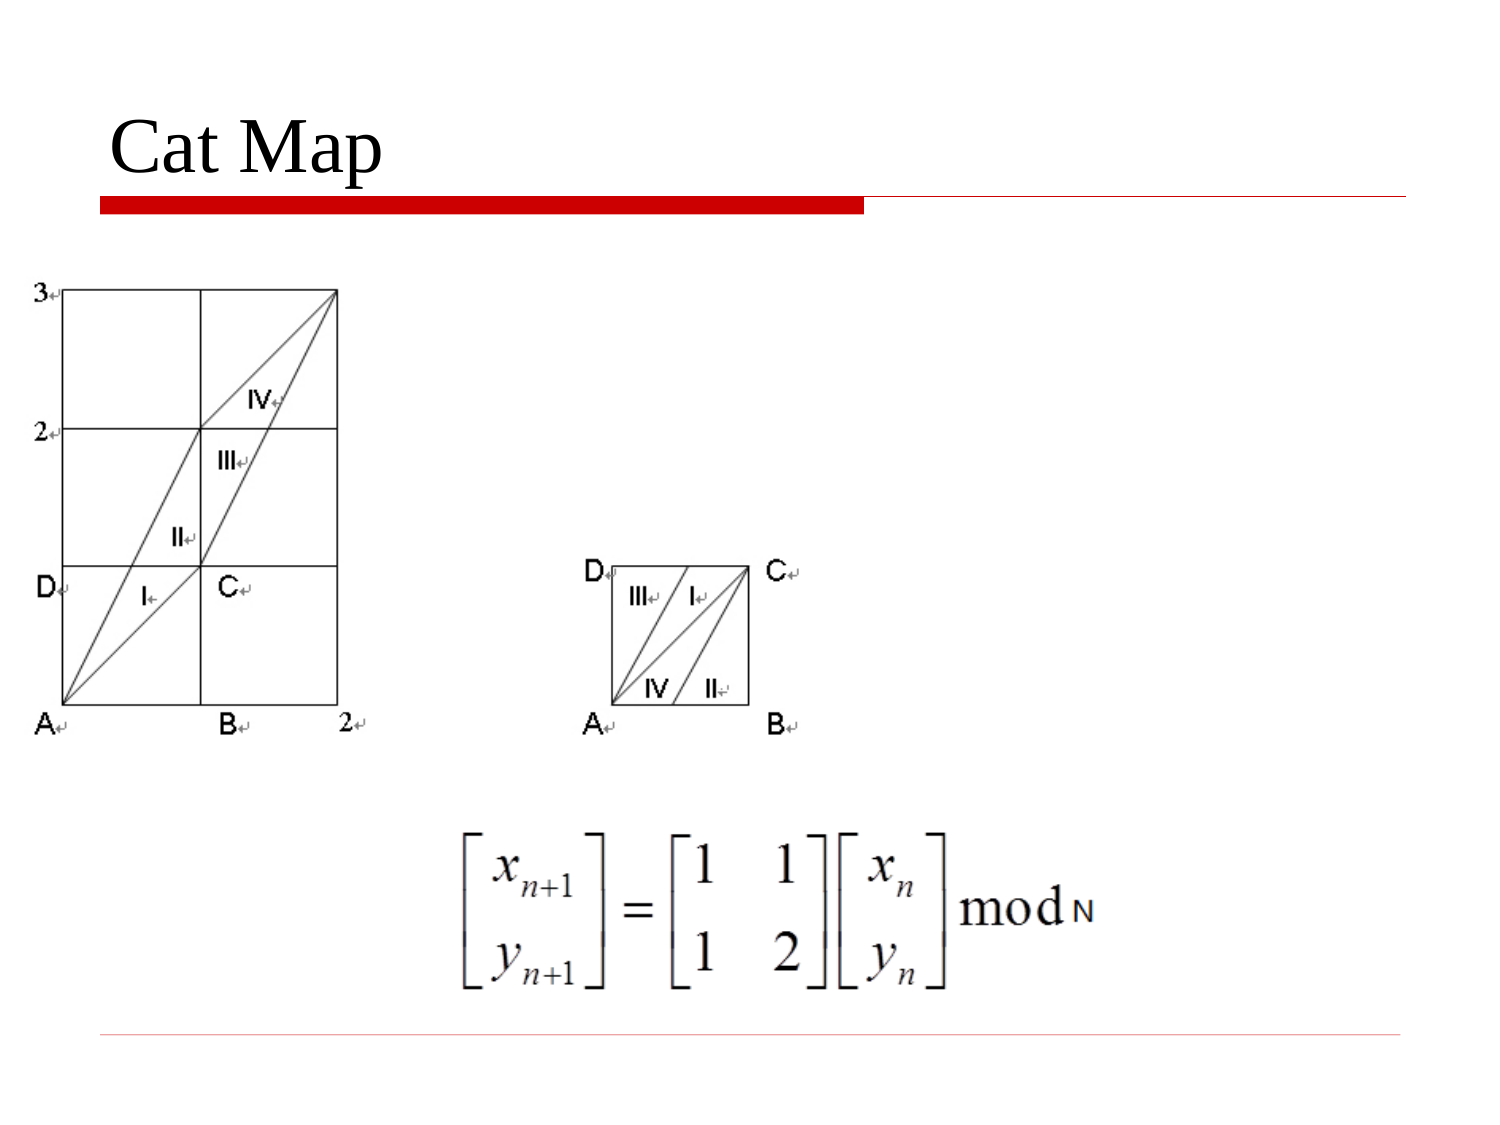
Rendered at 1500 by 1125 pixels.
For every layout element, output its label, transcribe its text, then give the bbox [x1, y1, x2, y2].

title Cat Map [94, 50, 1407, 197]
picture [0, 275, 845, 770]
picture [454, 822, 1115, 1003]
